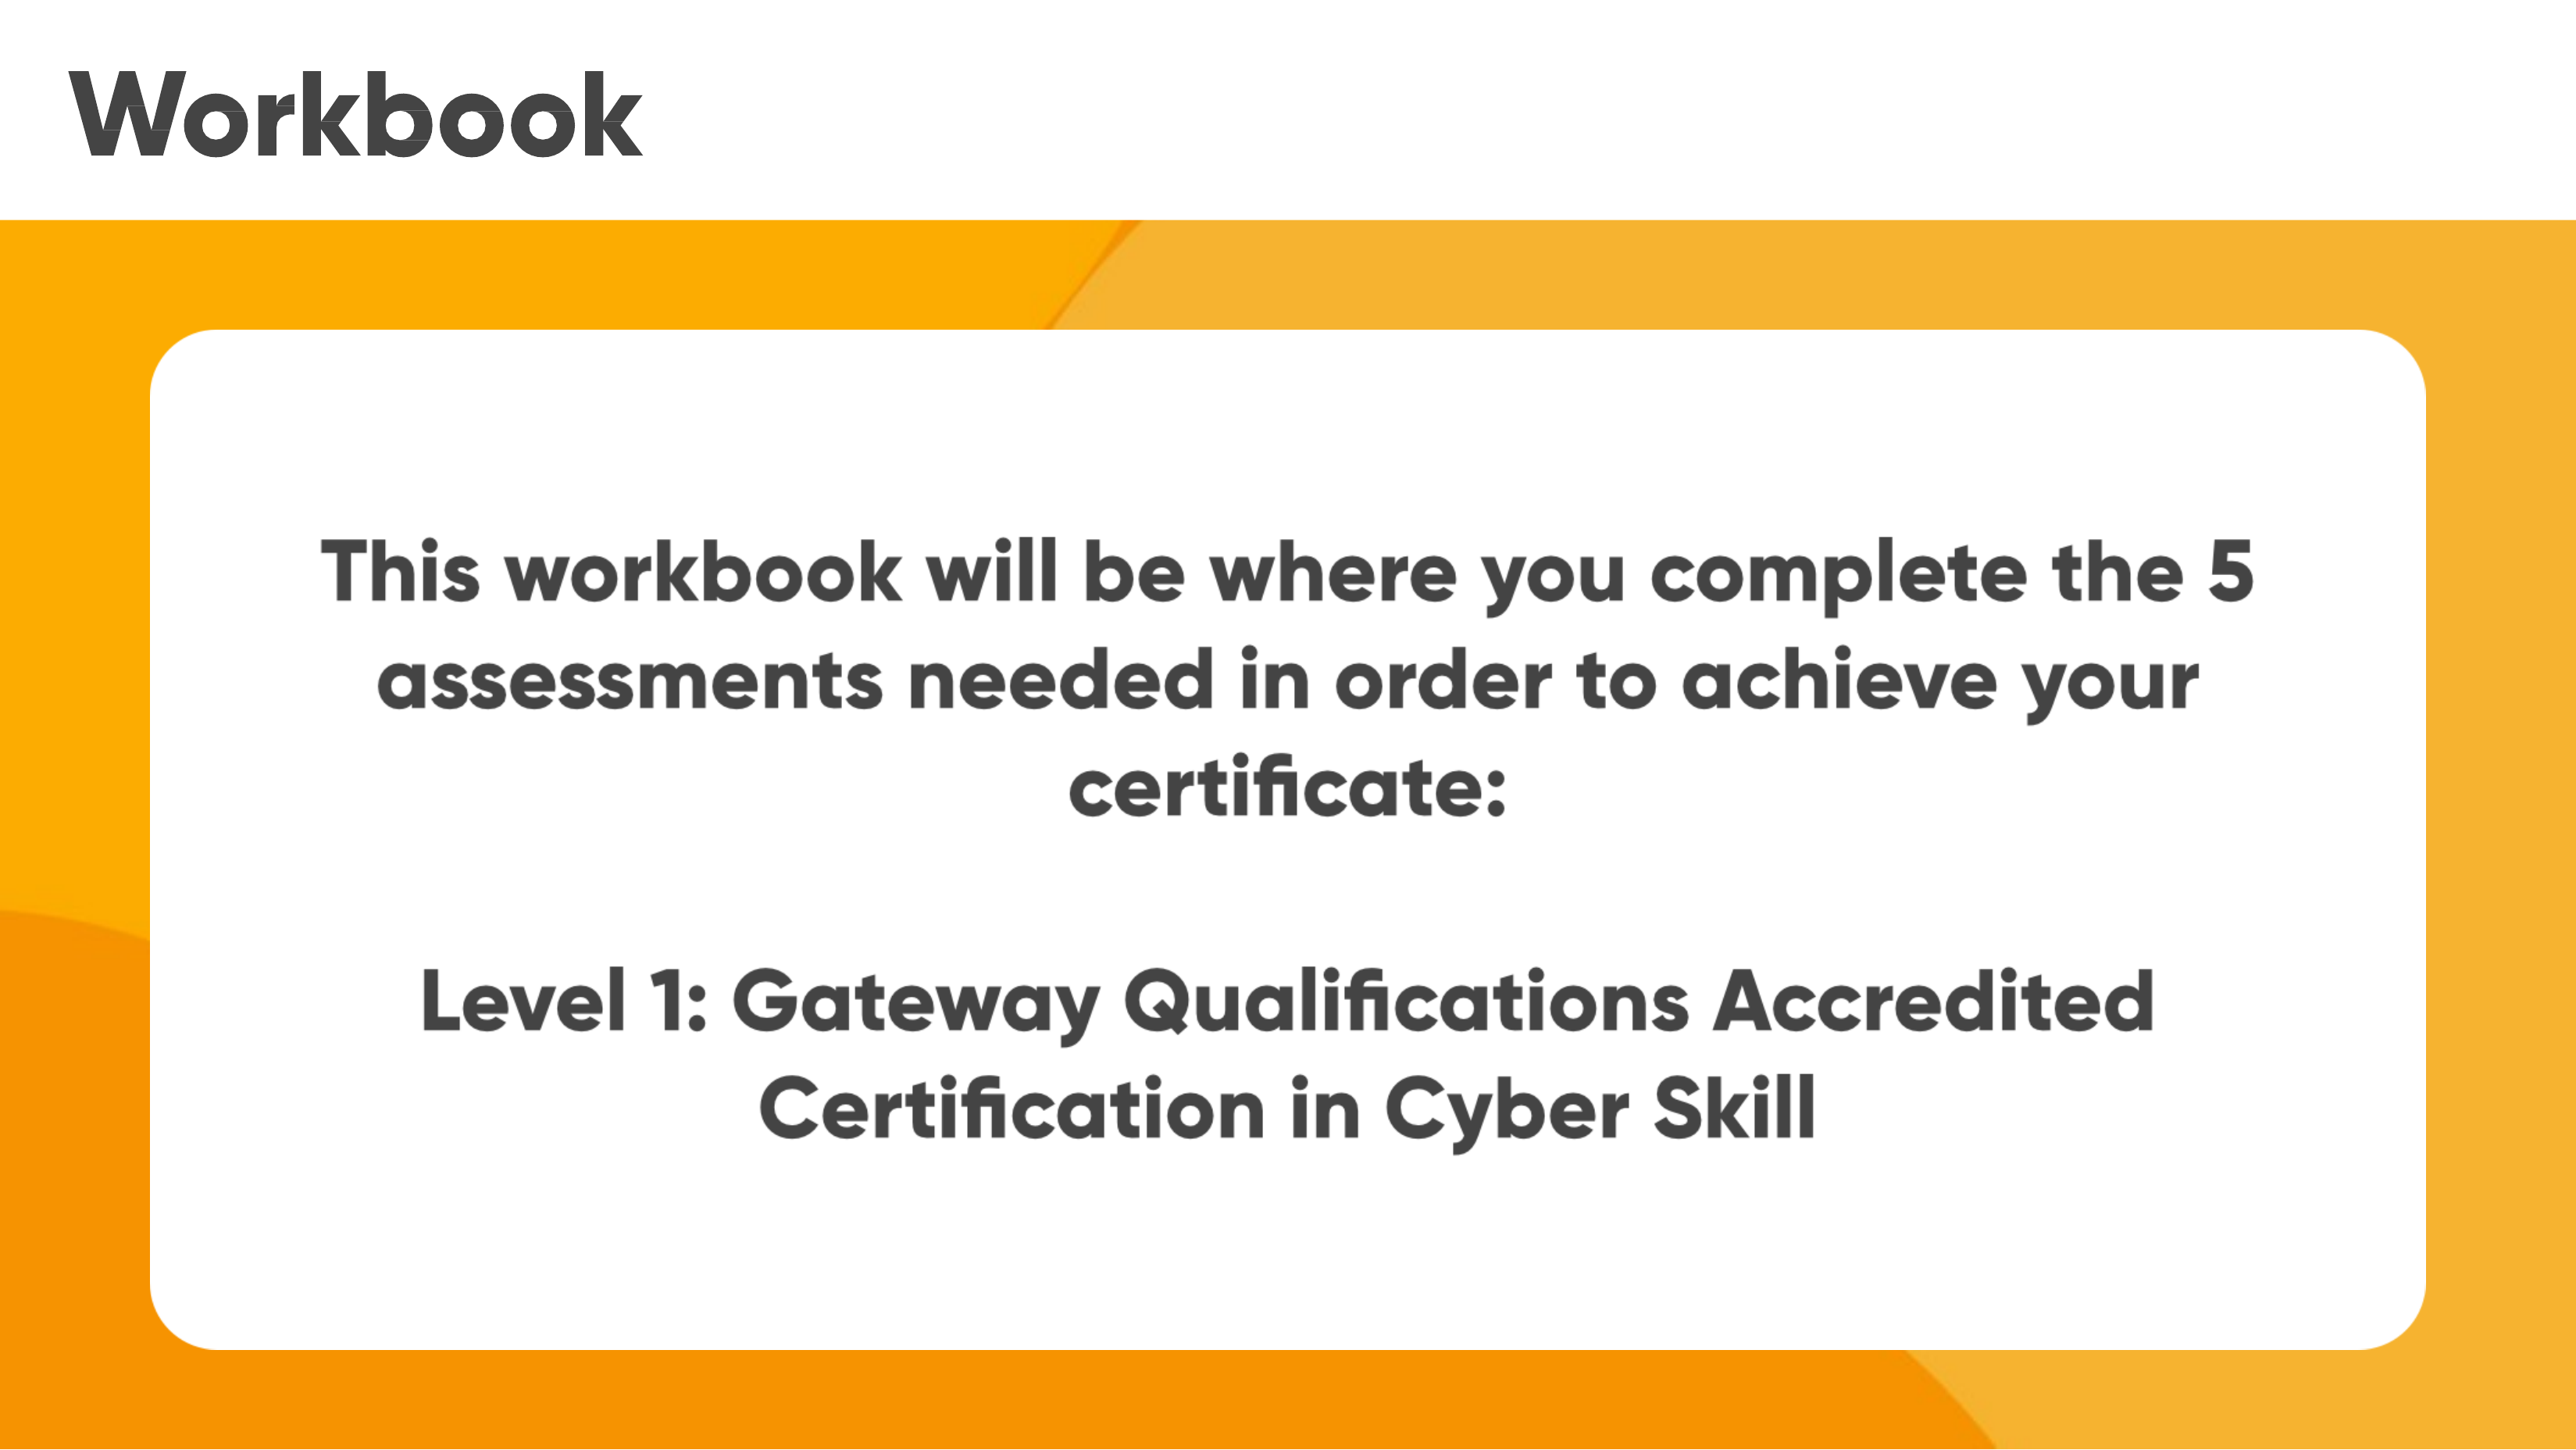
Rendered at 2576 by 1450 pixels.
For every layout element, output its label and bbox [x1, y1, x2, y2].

text_box [0, 0, 2576, 1450]
